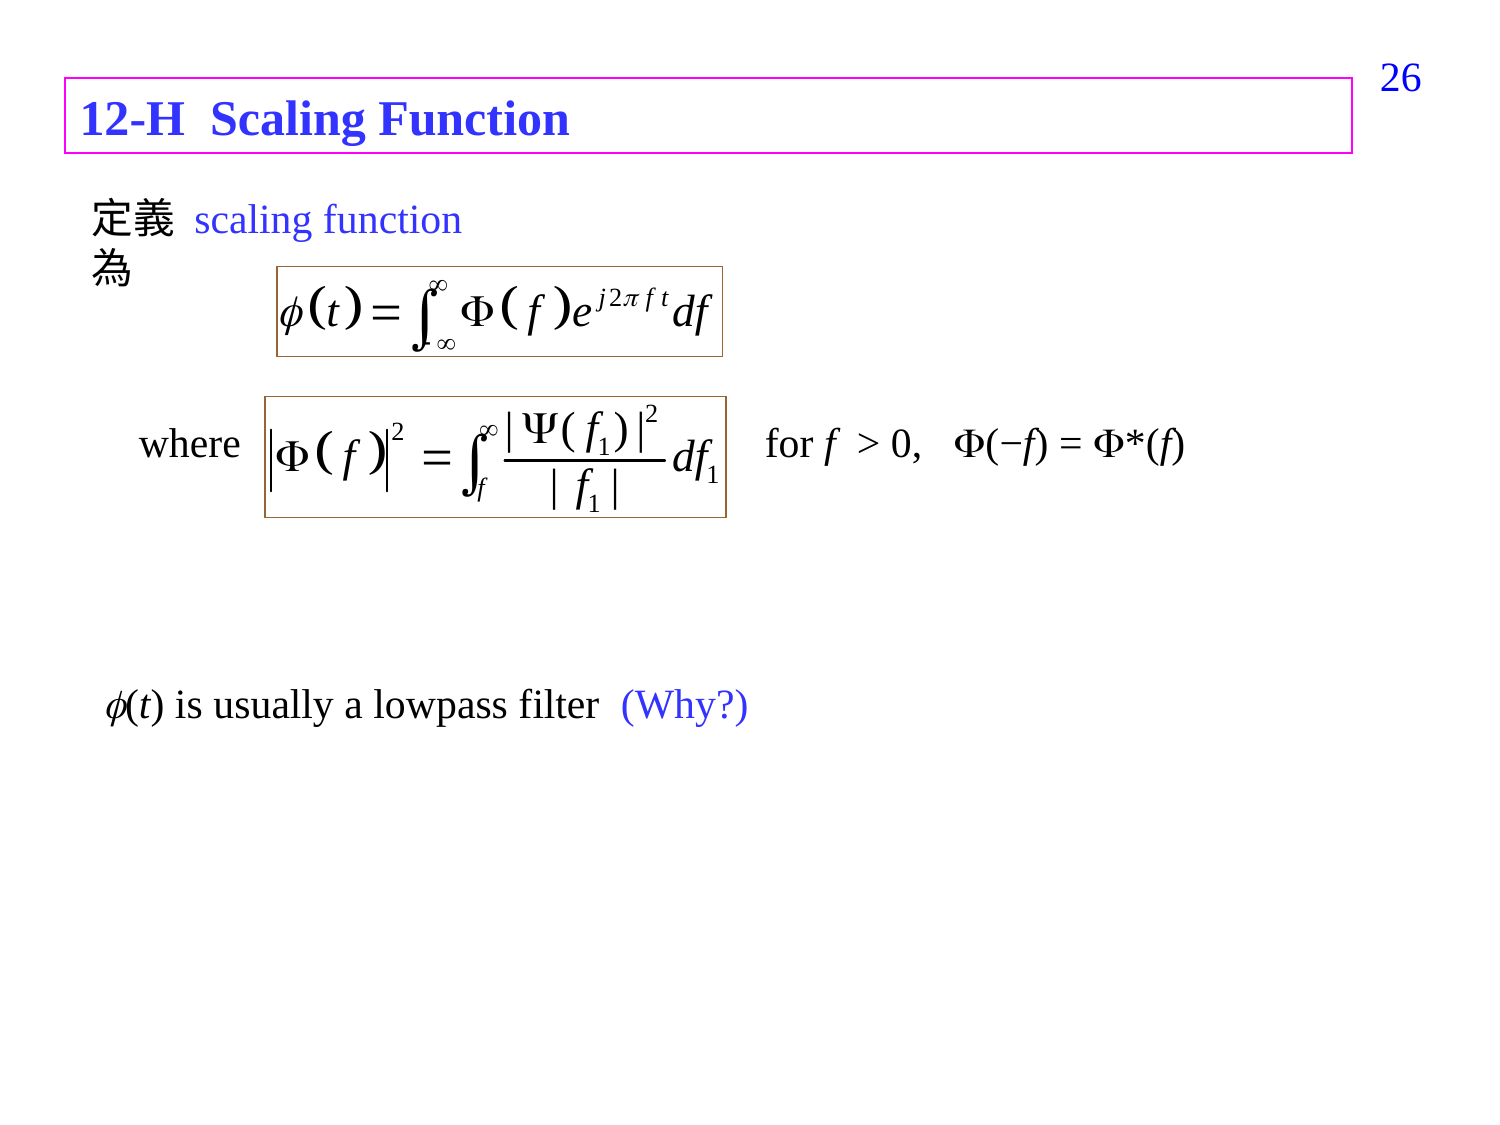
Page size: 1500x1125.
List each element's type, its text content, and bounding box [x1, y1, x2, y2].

text_box 12-H Scaling Function [64, 78, 1353, 153]
slide_number 366 [1304, 42, 1437, 122]
text_box (t) is usually a lowpass filter (Why?) [88, 669, 880, 734]
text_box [265, 396, 726, 518]
text_box where [123, 408, 260, 474]
text_box for f > 0, (−f) = *(f) [749, 408, 1317, 474]
text_box 定義 scaling function 為 [76, 184, 526, 300]
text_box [277, 267, 723, 356]
